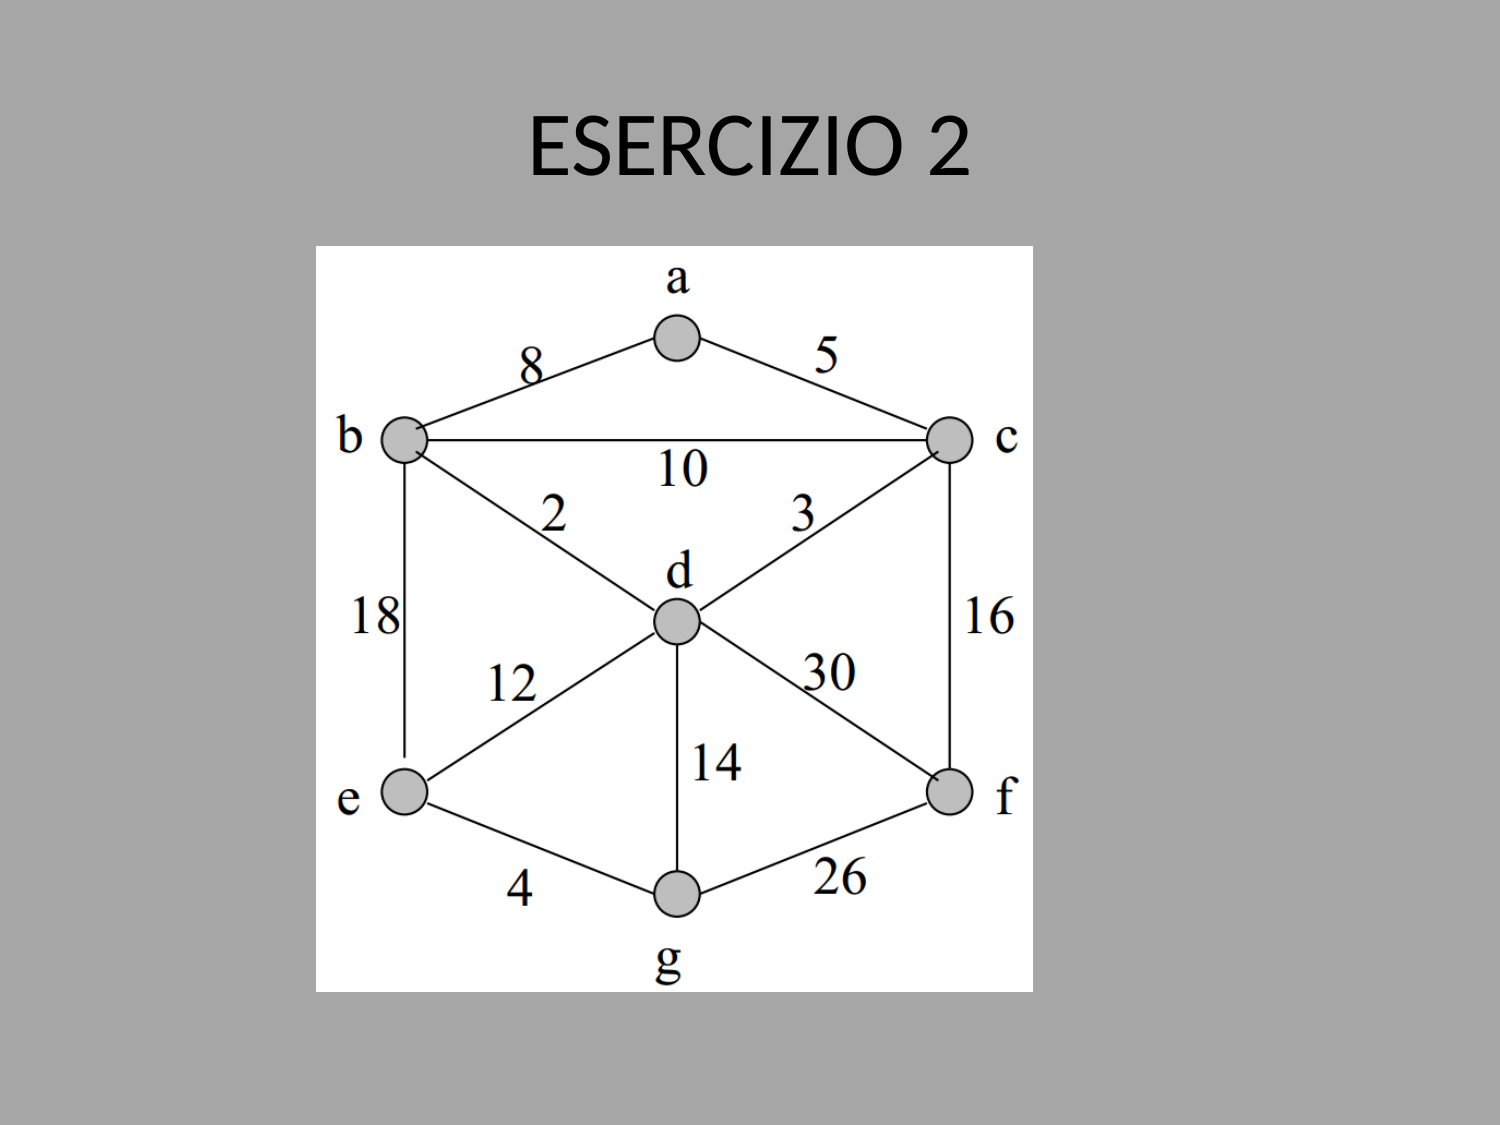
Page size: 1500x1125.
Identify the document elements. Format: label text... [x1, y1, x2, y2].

picture [316, 245, 1033, 992]
title ESERCIZIO 2 [75, 45, 1425, 233]
